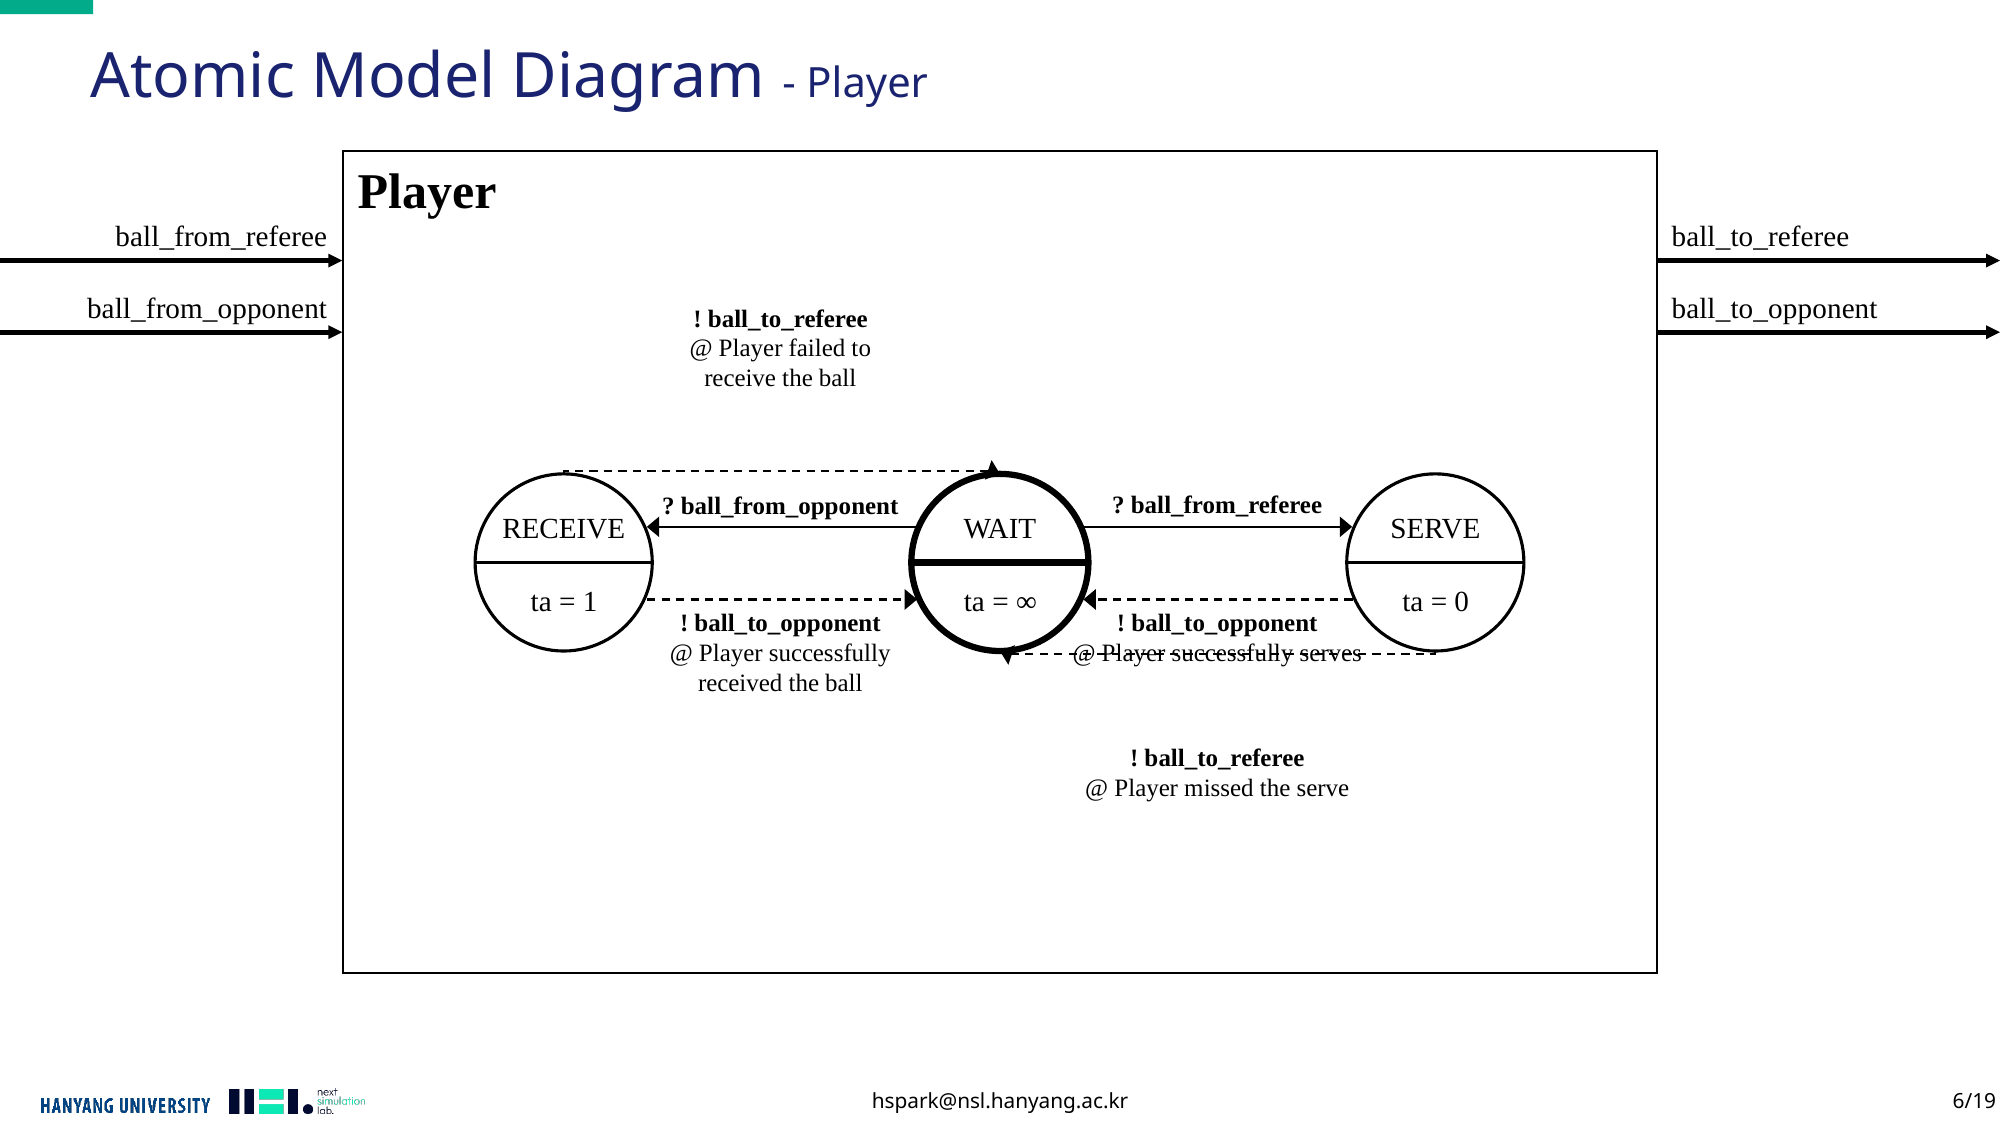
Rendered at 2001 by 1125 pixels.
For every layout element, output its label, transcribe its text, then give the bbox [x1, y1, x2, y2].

text_box ? ball_from_referee [1220, 481, 1346, 526]
text_box Atomic Model Diagram - Player [75, 27, 1827, 117]
text_box ! ball_to_opponent @ Player successfully serves [1054, 600, 1217, 674]
text_box ! ball_to_opponent @ Player successfully received the ball [646, 600, 915, 704]
text_box ! ball_to_referee @ Player failed to receive the ball [646, 294, 781, 400]
text_box ! ball_to_referee @ Player failed to receive the ball [784, 294, 915, 400]
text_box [911, 473, 1089, 651]
text_box ? ball_from_opponent [784, 482, 911, 526]
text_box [0, 281, 343, 333]
text_box ? ball_from_opponent [653, 482, 781, 526]
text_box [1656, 281, 2000, 333]
picture [229, 1088, 365, 1114]
text_box ! ball_to_referee @ Player missed the serve [1220, 734, 1392, 809]
text_box Player [342, 150, 1658, 974]
text_box ! ball_to_referee @ Player missed the serve [1043, 734, 1217, 809]
text_box ? ball_from_referee [1089, 481, 1217, 526]
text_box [1656, 210, 2000, 261]
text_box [475, 473, 653, 651]
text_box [1346, 473, 1525, 651]
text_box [0, 210, 343, 261]
picture [41, 1098, 210, 1113]
text_box ! ball_to_opponent @ Player successfully serves [1220, 600, 1381, 674]
